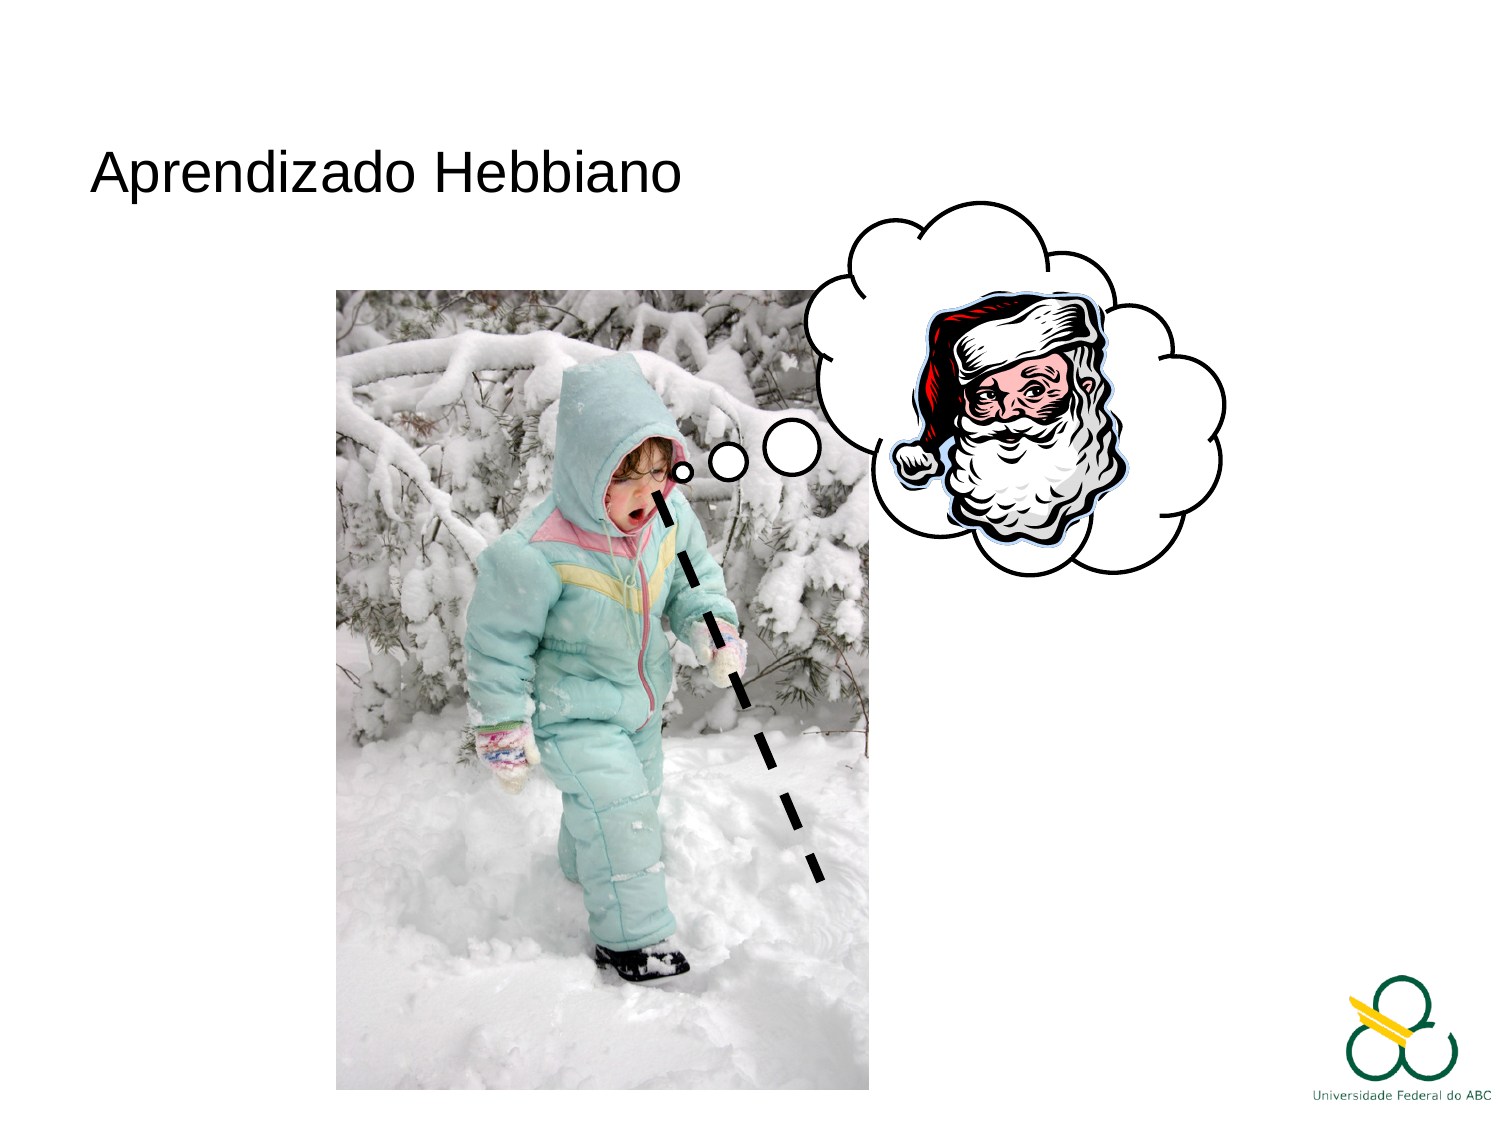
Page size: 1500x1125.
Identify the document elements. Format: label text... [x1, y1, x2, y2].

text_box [655, 491, 822, 882]
picture [888, 290, 1130, 550]
picture [336, 290, 870, 1090]
title Aprendizado Hebbiano [75, 87, 1425, 250]
picture [1312, 975, 1491, 1102]
text_box [819, 202, 1113, 503]
text_box [988, 305, 1225, 576]
